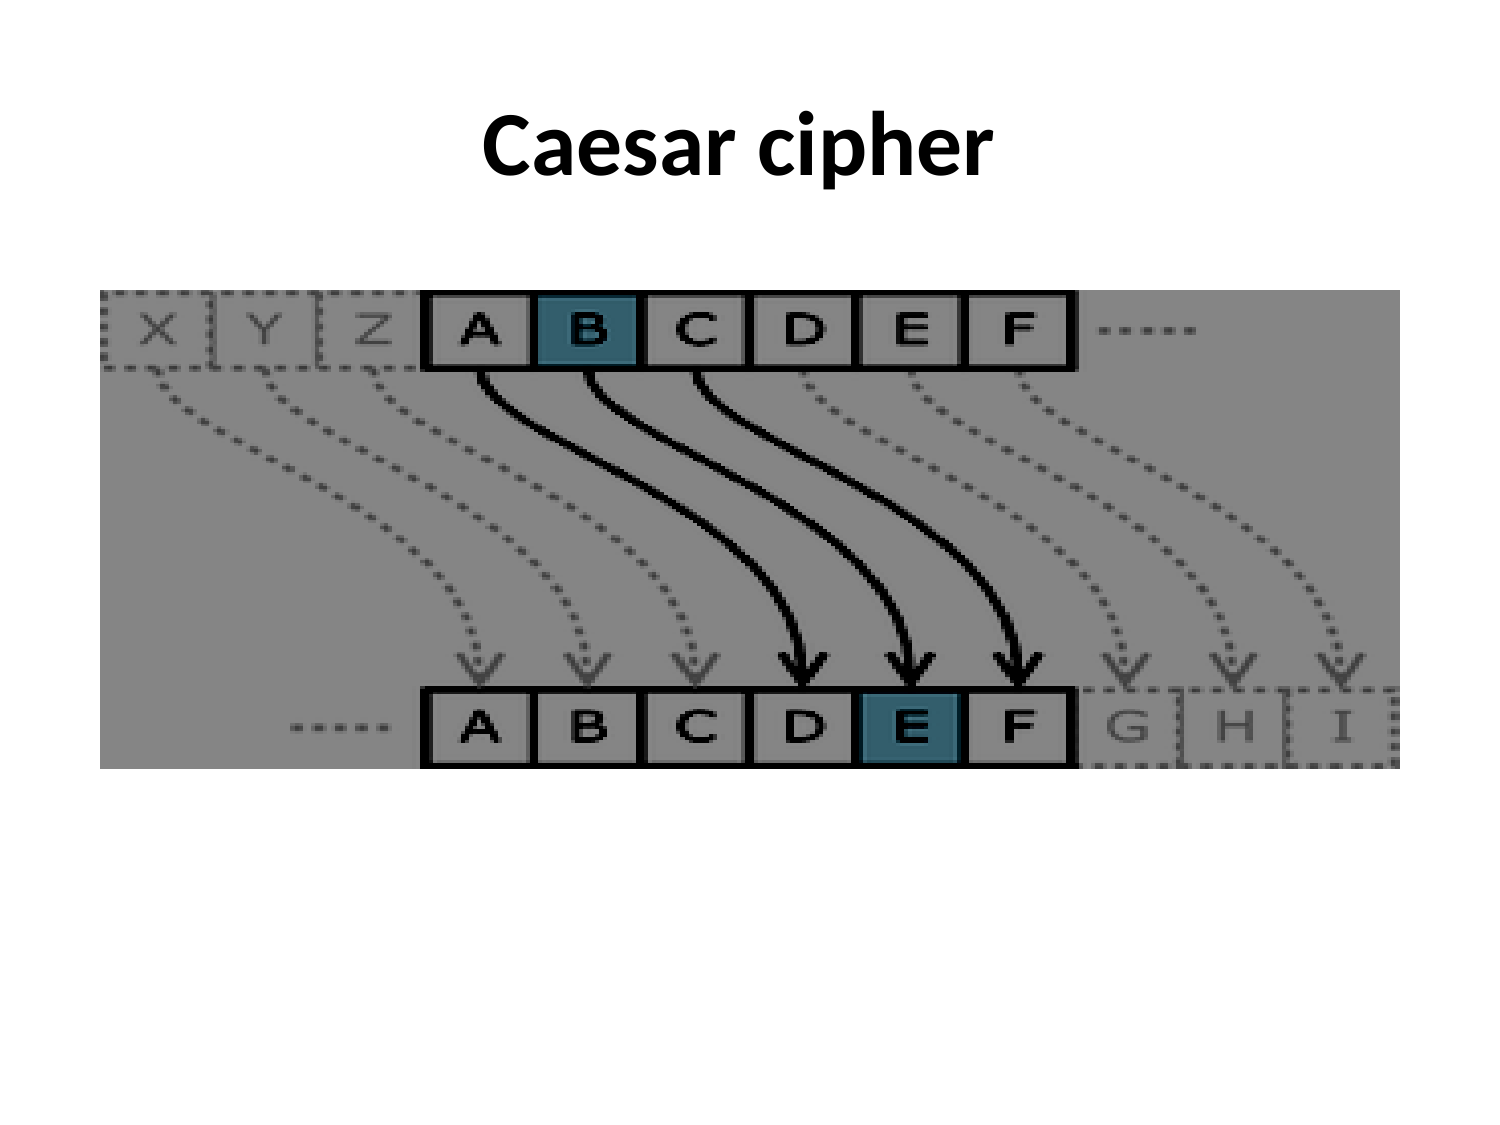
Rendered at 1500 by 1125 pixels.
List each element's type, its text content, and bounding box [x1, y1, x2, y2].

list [100, 290, 1400, 769]
title Caesar cipher [75, 45, 1425, 233]
